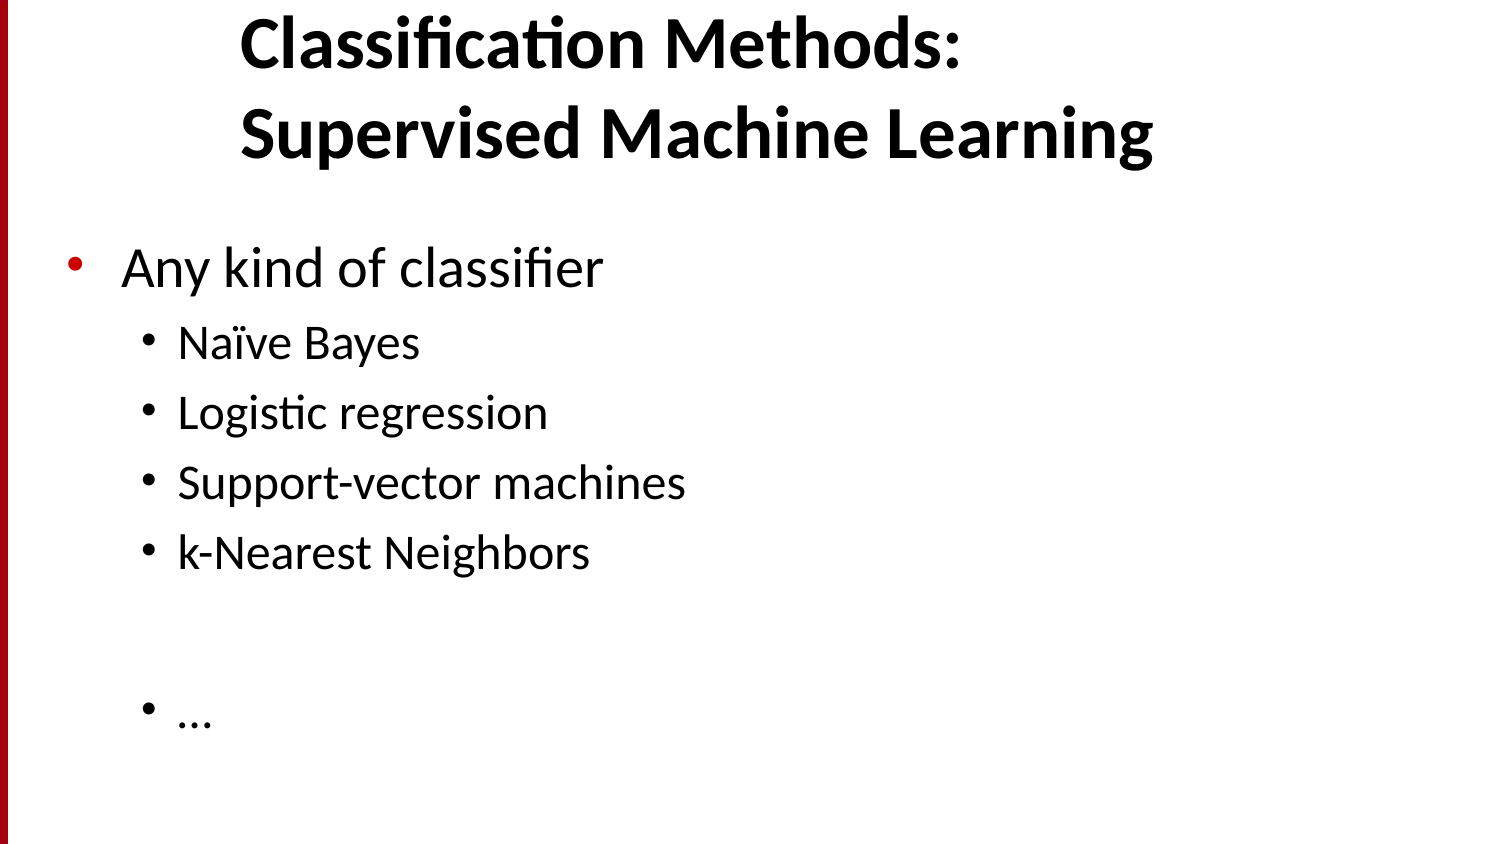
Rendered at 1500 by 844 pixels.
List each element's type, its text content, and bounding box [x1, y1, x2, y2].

list Any kind of classifier Naïve Bayes Logistic regression Support-vector machines k-Nearest Neighbors … [50, 221, 1450, 769]
title Classification Methods: Supervised Machine Learning [225, 59, 1450, 182]
